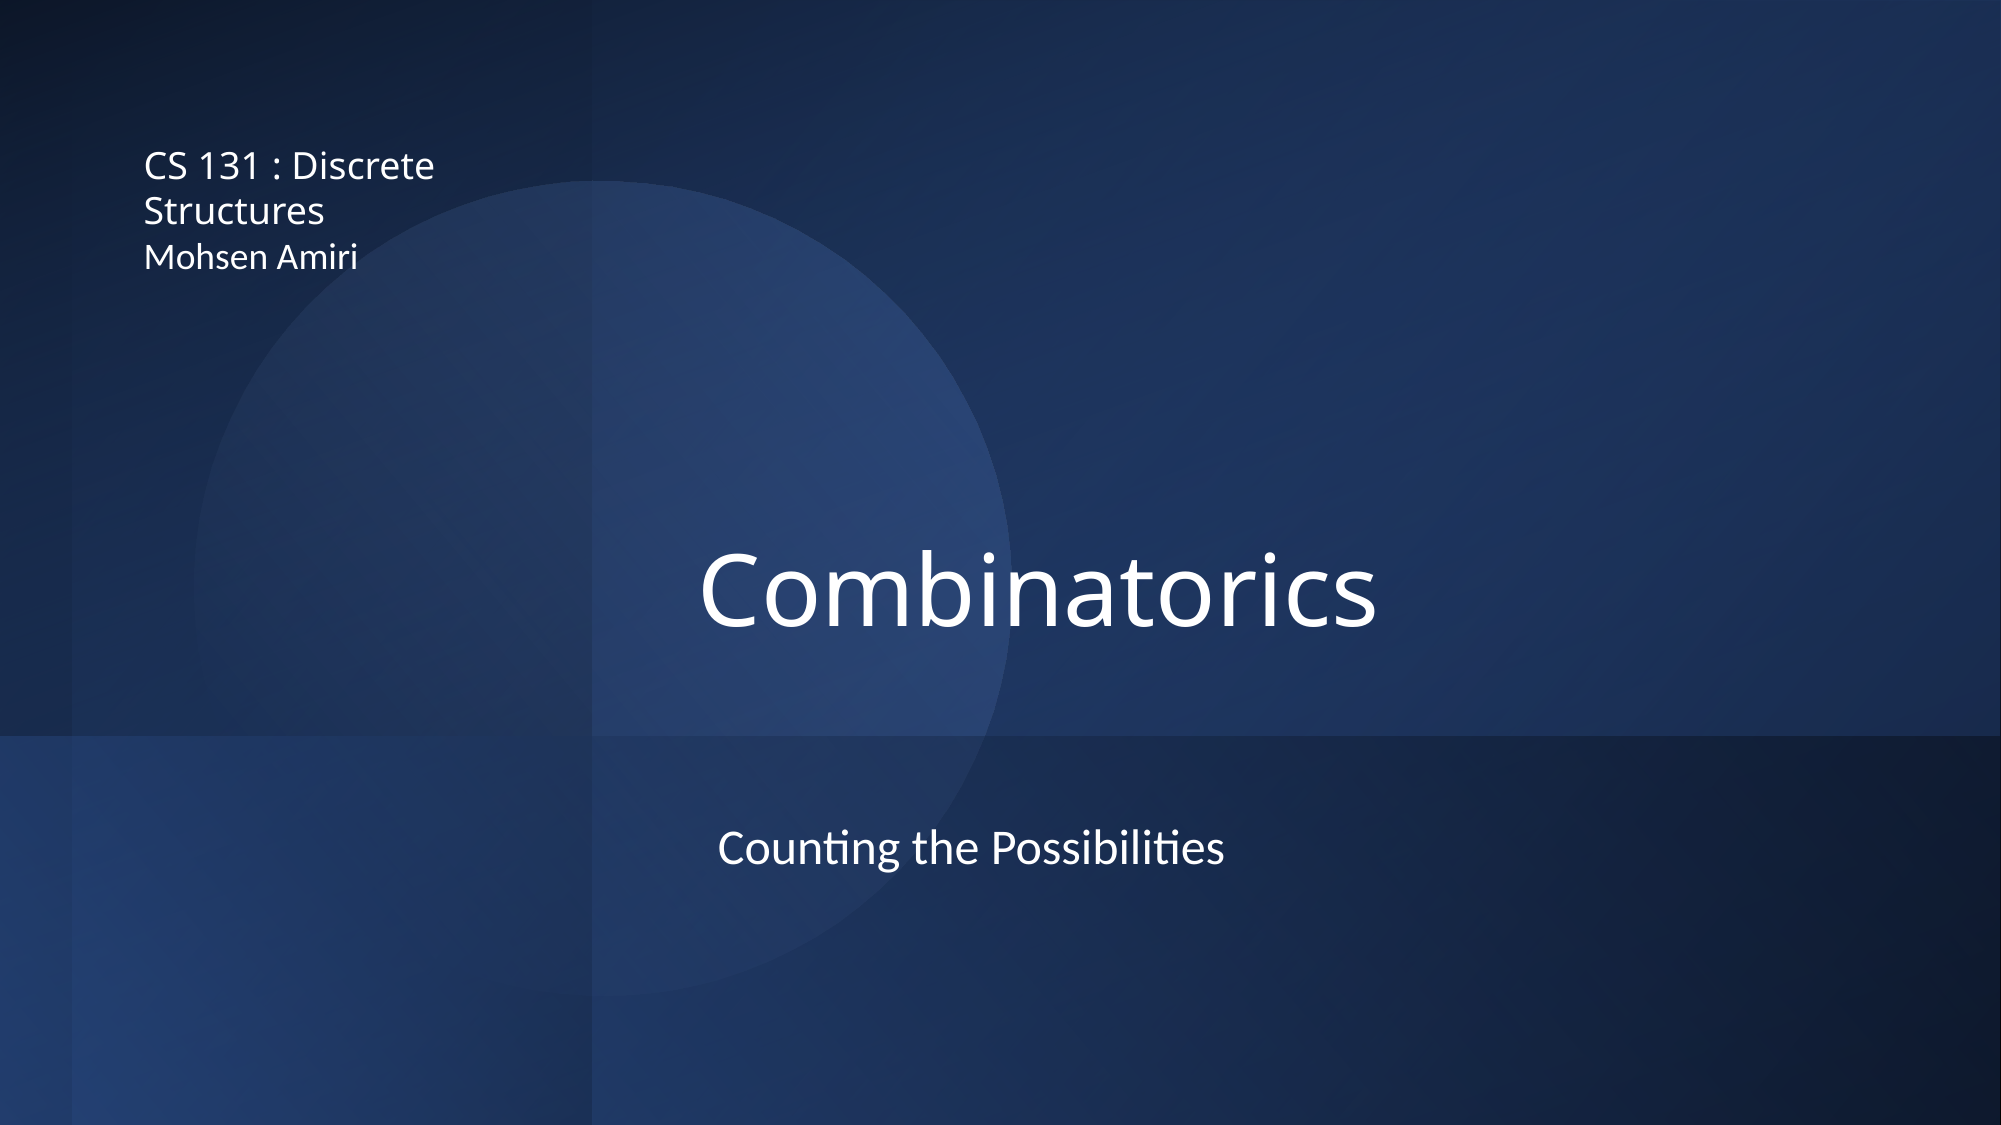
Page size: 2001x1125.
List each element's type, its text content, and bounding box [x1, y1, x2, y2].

text_box [0, 0, 592, 736]
text_box [192, 179, 1007, 736]
text_box [0, 736, 2000, 1125]
text_box [592, 0, 2000, 736]
text_box CS 131 : Discrete Structures Mohsen Amiri [129, 134, 620, 284]
title Combinatorics [682, 134, 1785, 656]
subtitle Counting the Possibilities [702, 813, 1861, 991]
